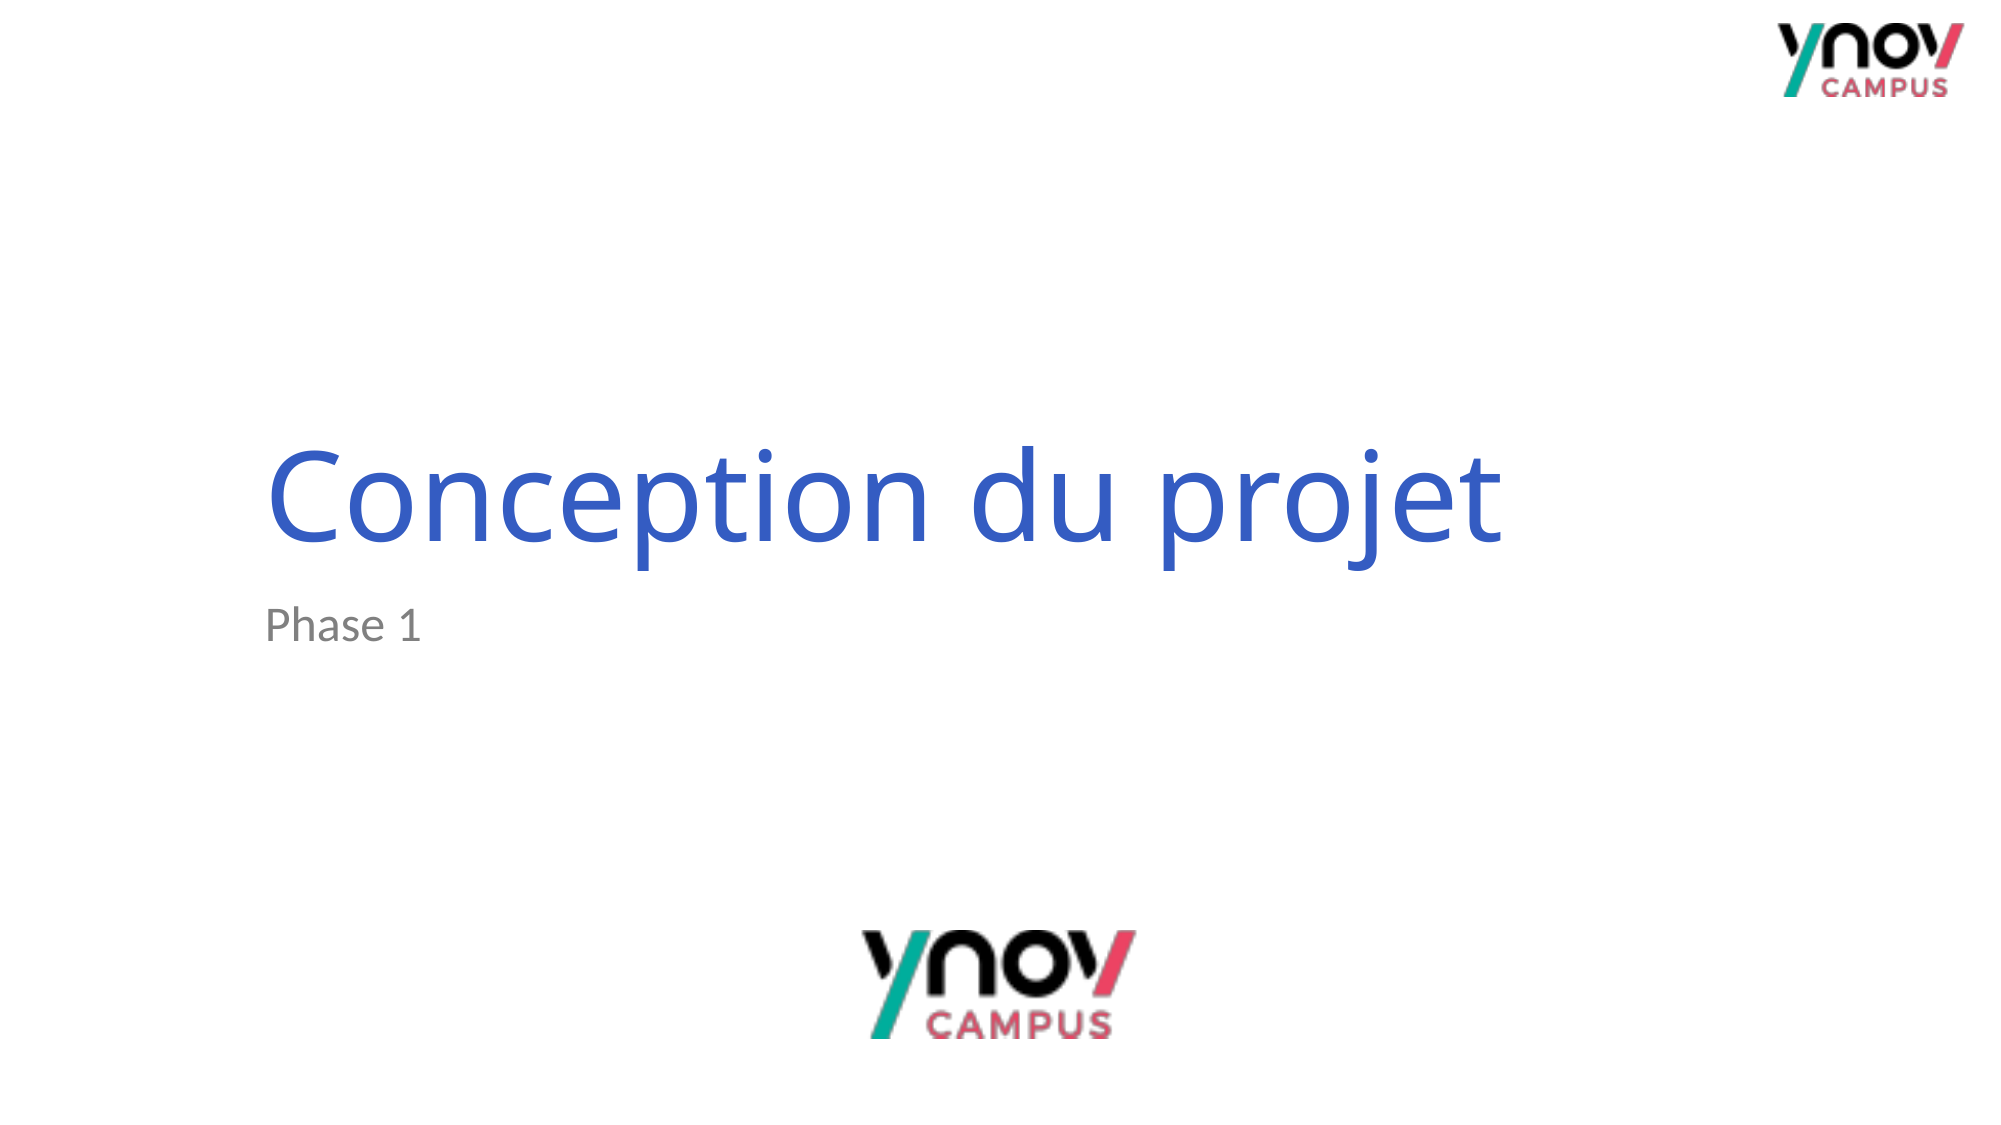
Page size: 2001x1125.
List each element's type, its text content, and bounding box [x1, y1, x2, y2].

title Conception du projet [249, 184, 1750, 576]
picture [811, 930, 1189, 1039]
subtitle Phase 1 [249, 590, 1750, 863]
picture [1743, 23, 2000, 97]
